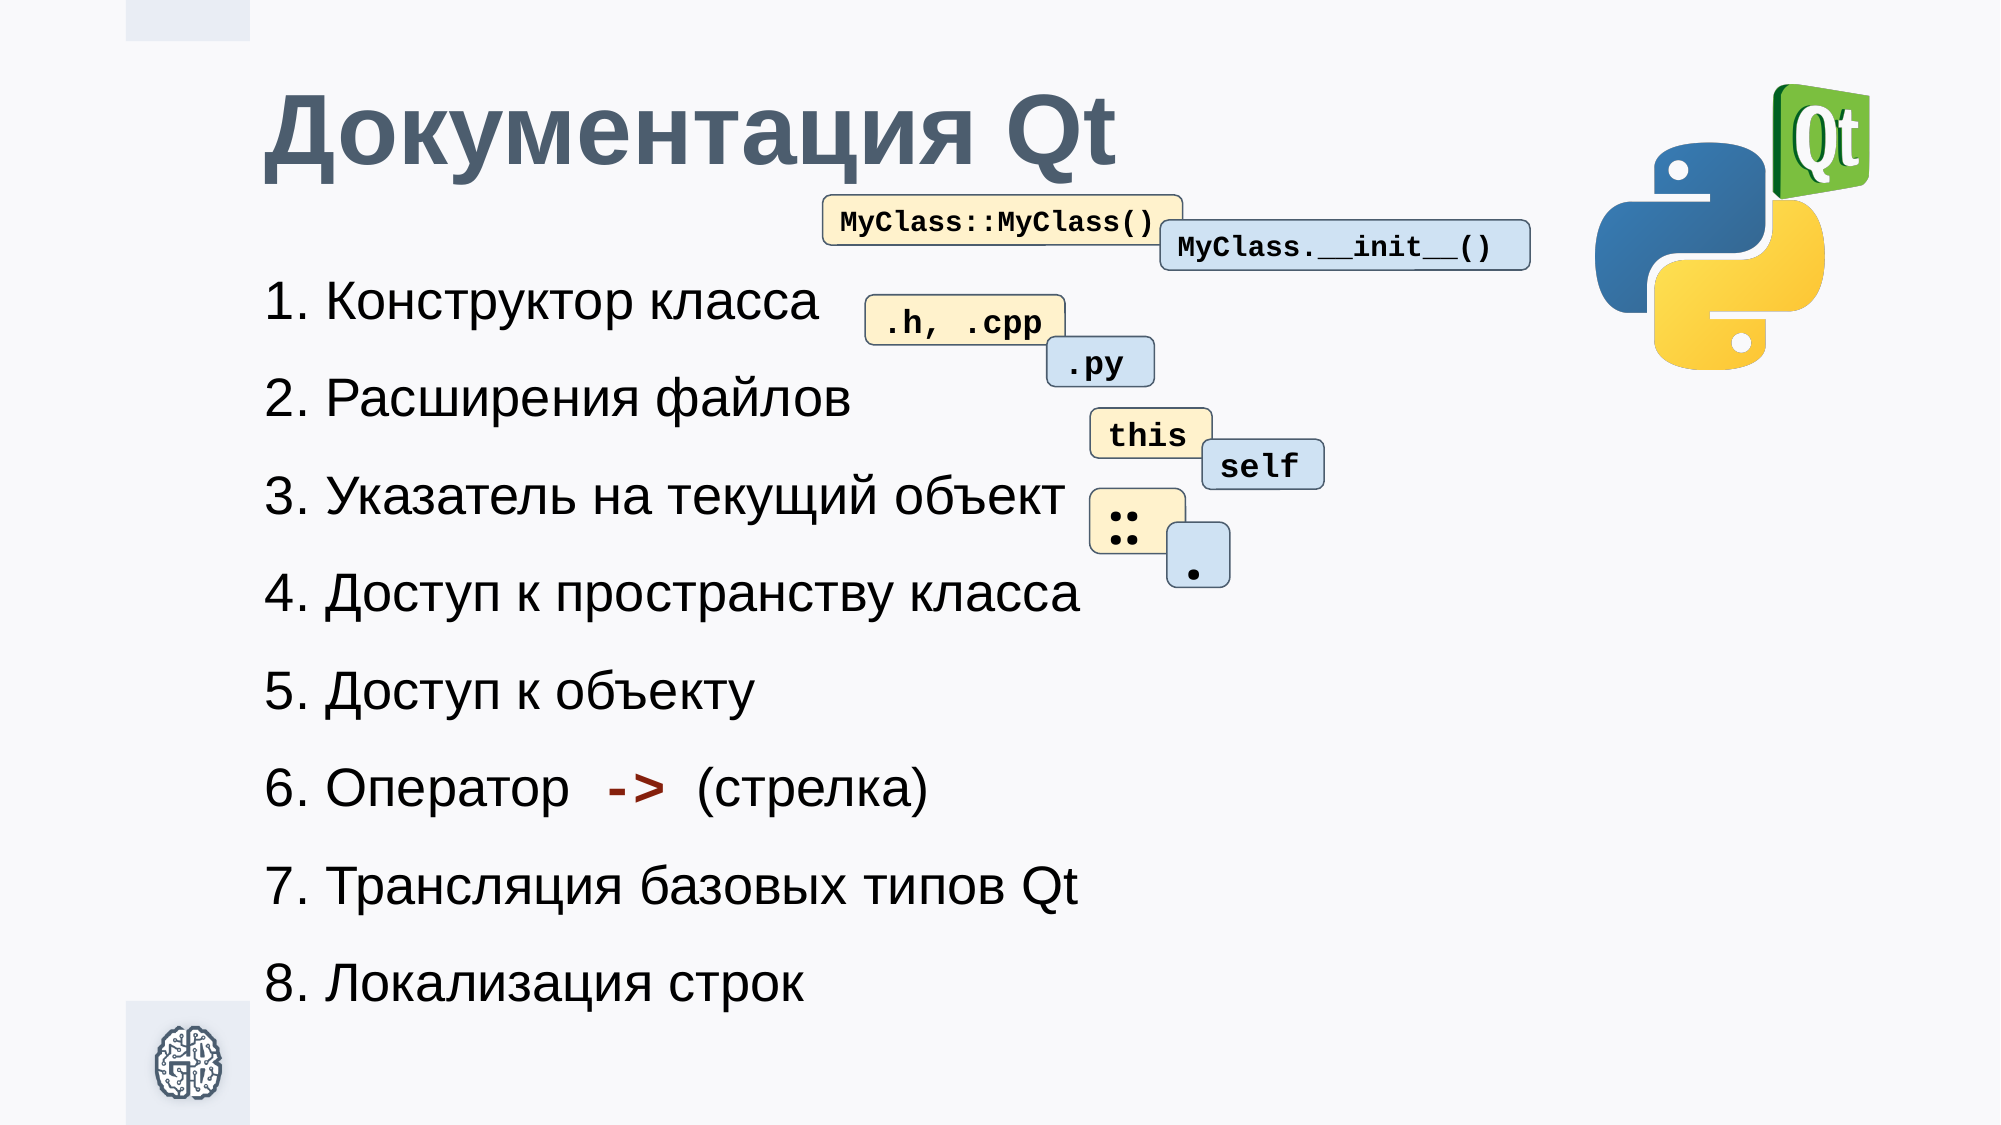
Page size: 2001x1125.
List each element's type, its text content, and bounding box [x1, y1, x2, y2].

text_box MyClass::MyClass() [822, 194, 1183, 246]
picture [1595, 84, 1870, 371]
text_box . [1166, 522, 1230, 588]
title Документация Qt [249, 8, 1870, 257]
picture [144, 1016, 232, 1110]
text_box .py [1046, 336, 1155, 387]
text_box self [1202, 439, 1325, 490]
text_box MyClass.__init__() [1160, 219, 1531, 271]
text_box 1. Конструктор класса 2. Расширения файлов 3. Указатель на текущий объект 4. Доступ к пространству класса 5. Доступ к объекту 6. Оператор -> (стрелка) 7. Трансляция базовых типов Qt 8. Локализация строк [249, 256, 1186, 989]
text_box .h, .cpp [865, 294, 1066, 345]
text_box this [1090, 408, 1213, 459]
text_box :: [1089, 488, 1186, 554]
